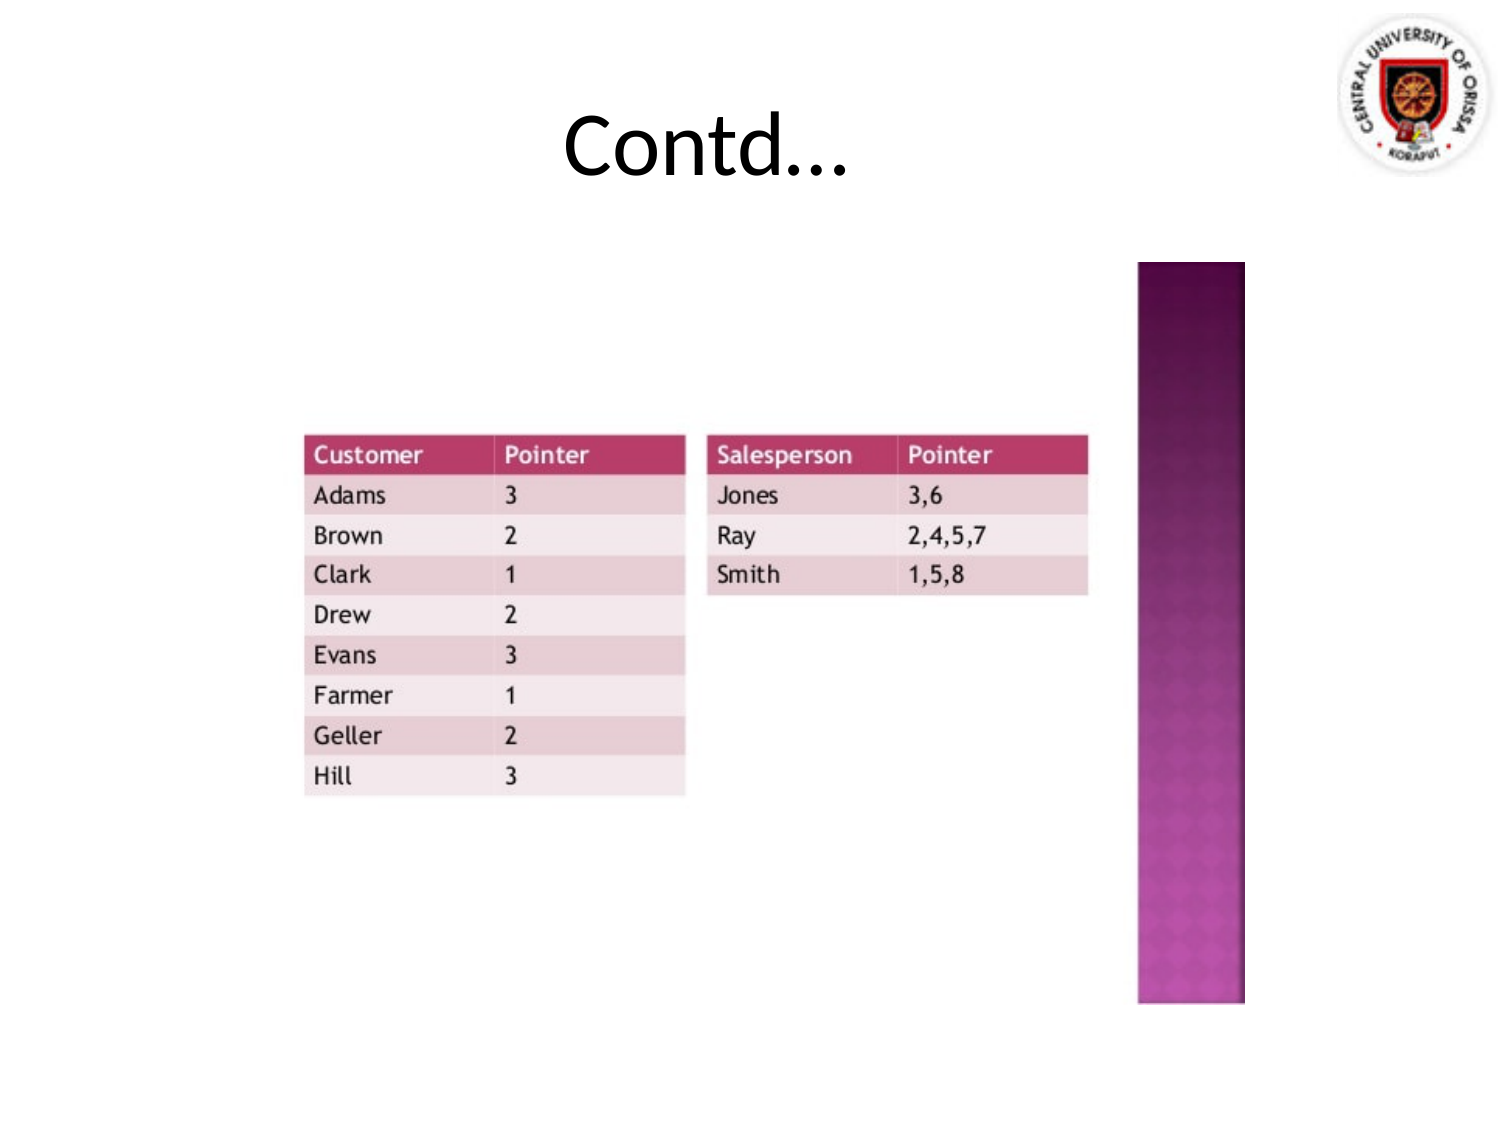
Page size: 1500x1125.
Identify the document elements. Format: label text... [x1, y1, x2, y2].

title Contd… [75, 45, 1338, 233]
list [255, 262, 1245, 1006]
